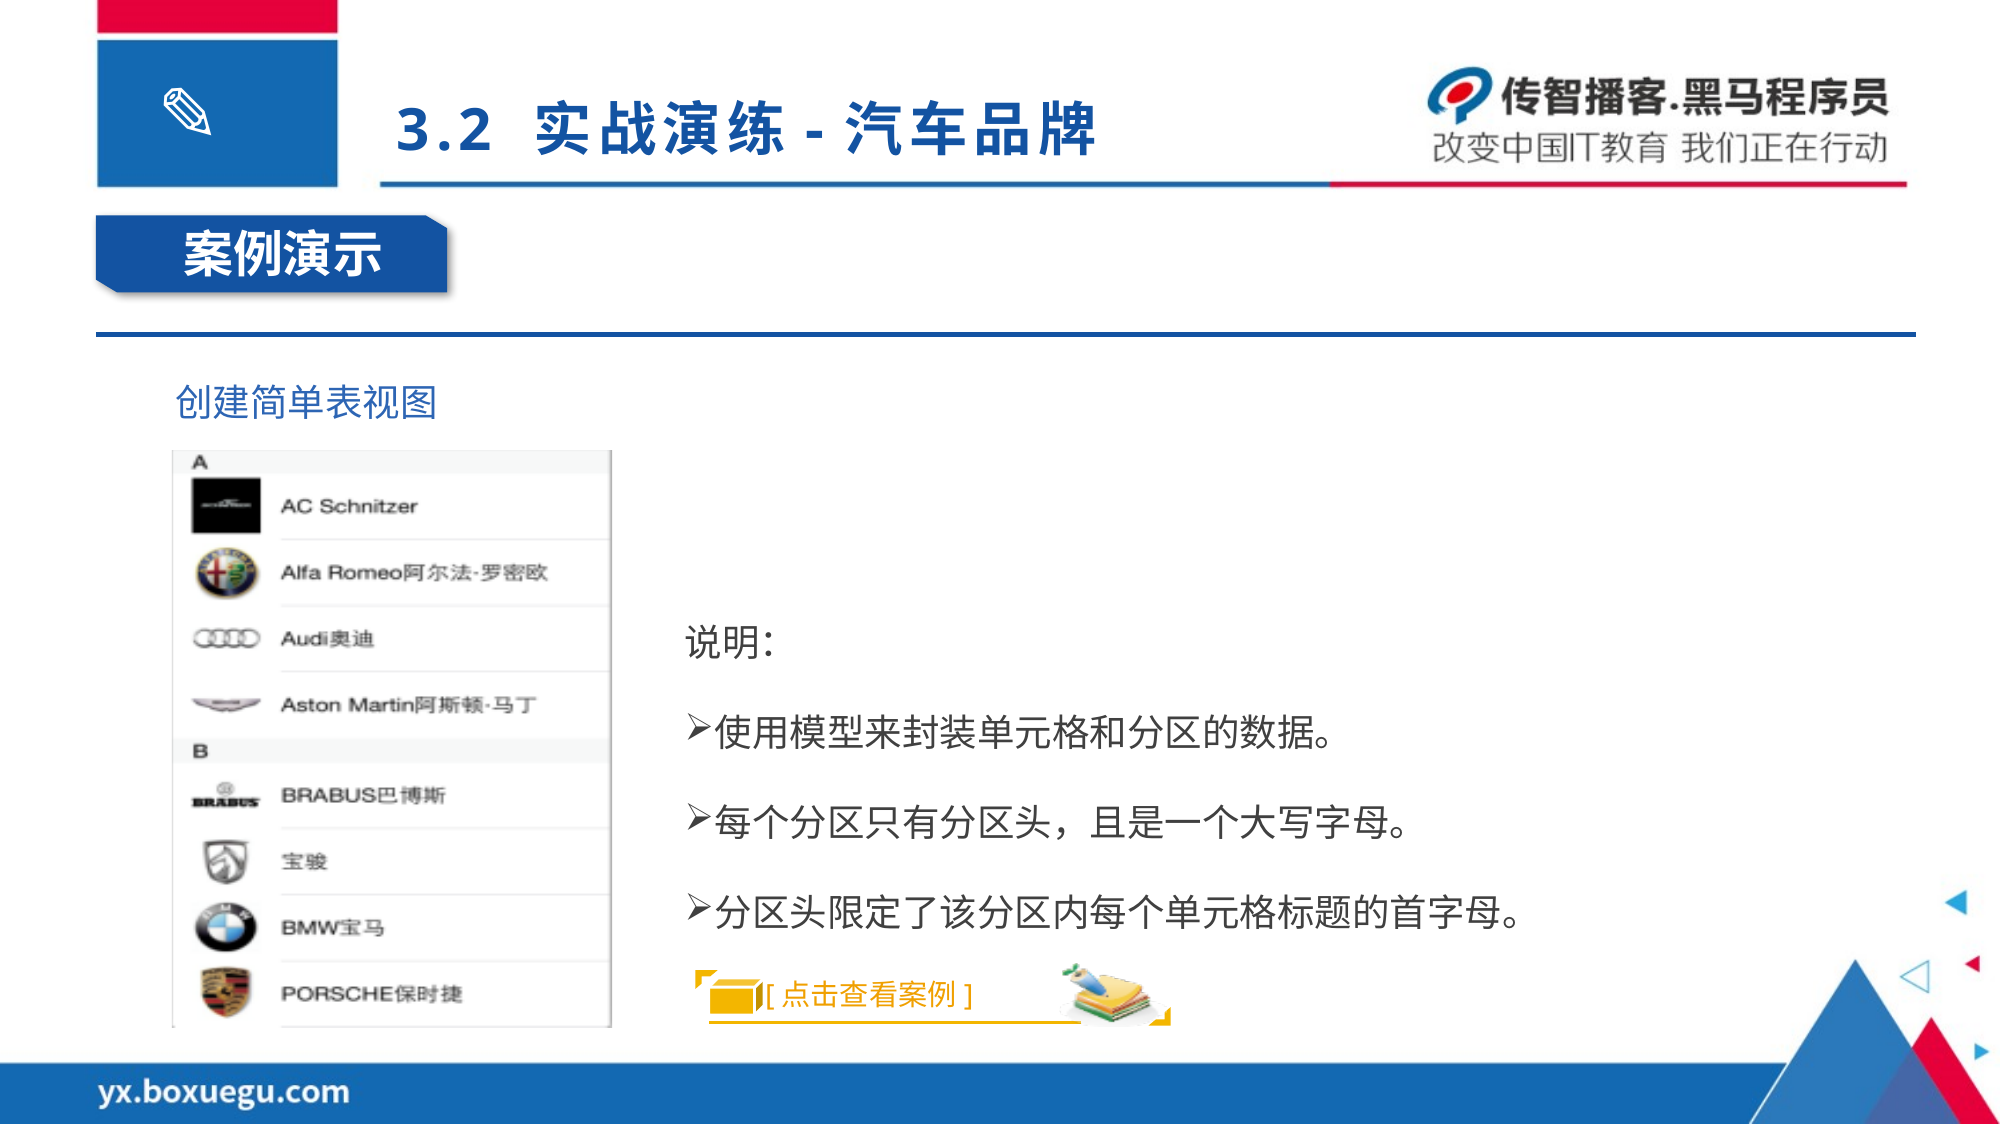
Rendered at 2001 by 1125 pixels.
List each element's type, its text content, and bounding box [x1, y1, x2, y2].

text_box 案例演示 [95, 215, 448, 293]
text_box 说明： 使用模型来封装单元格和分区的数据。 每个分区只有分区头，且是一个大写字母。 分区头限定了该分区内每个单元格标题的首字母。 [669, 566, 1890, 942]
text_box 创建简单表视图 [160, 335, 1755, 431]
text_box 3.2 实战演练-汽车品牌 [381, 67, 1656, 187]
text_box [695, 963, 1171, 1027]
text_box 创建简单表视图 [160, 326, 1755, 334]
picture [0, 0, 2000, 1124]
